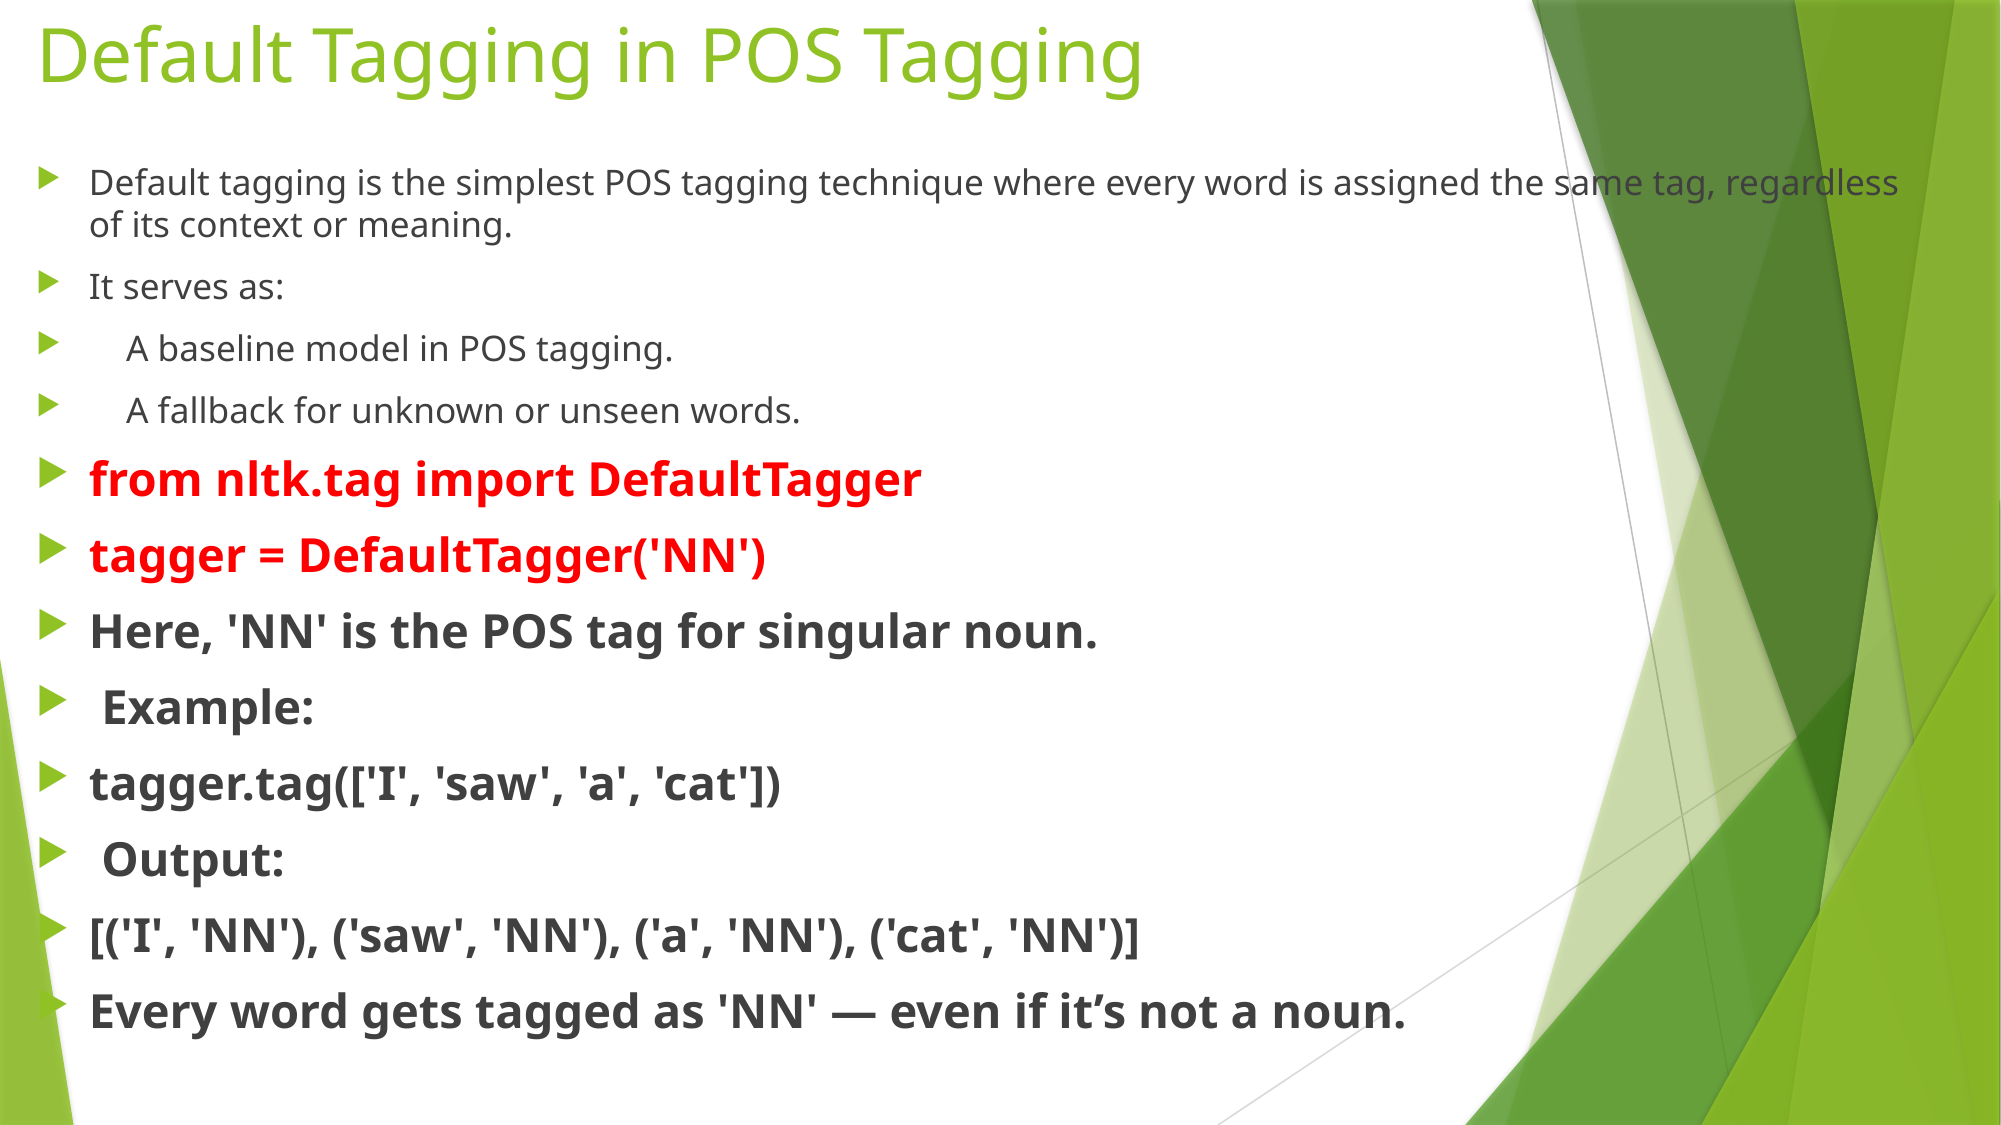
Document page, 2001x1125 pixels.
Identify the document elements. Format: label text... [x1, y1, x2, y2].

list Default tagging is the simplest POS tagging technique where every word is assigned the same tag, regardless of its context or meaning. It serves as: A baseline model in POS tagging. A fallback for unknown or unseen words. from nltk.tag import DefaultTagger tagger = DefaultTagger('NN') Here, 'NN' is the POS tag for singular noun. Example: tagger.tag(['I', 'saw', 'a', 'cat']) Output: [('I', 'NN'), ('saw', 'NN'), ('a', 'NN'), ('cat', 'NN')] Every word gets tagged as 'NN' — even if it’s not a noun. [21, 153, 1946, 1055]
title Default Tagging in POS Tagging [21, 0, 1432, 108]
